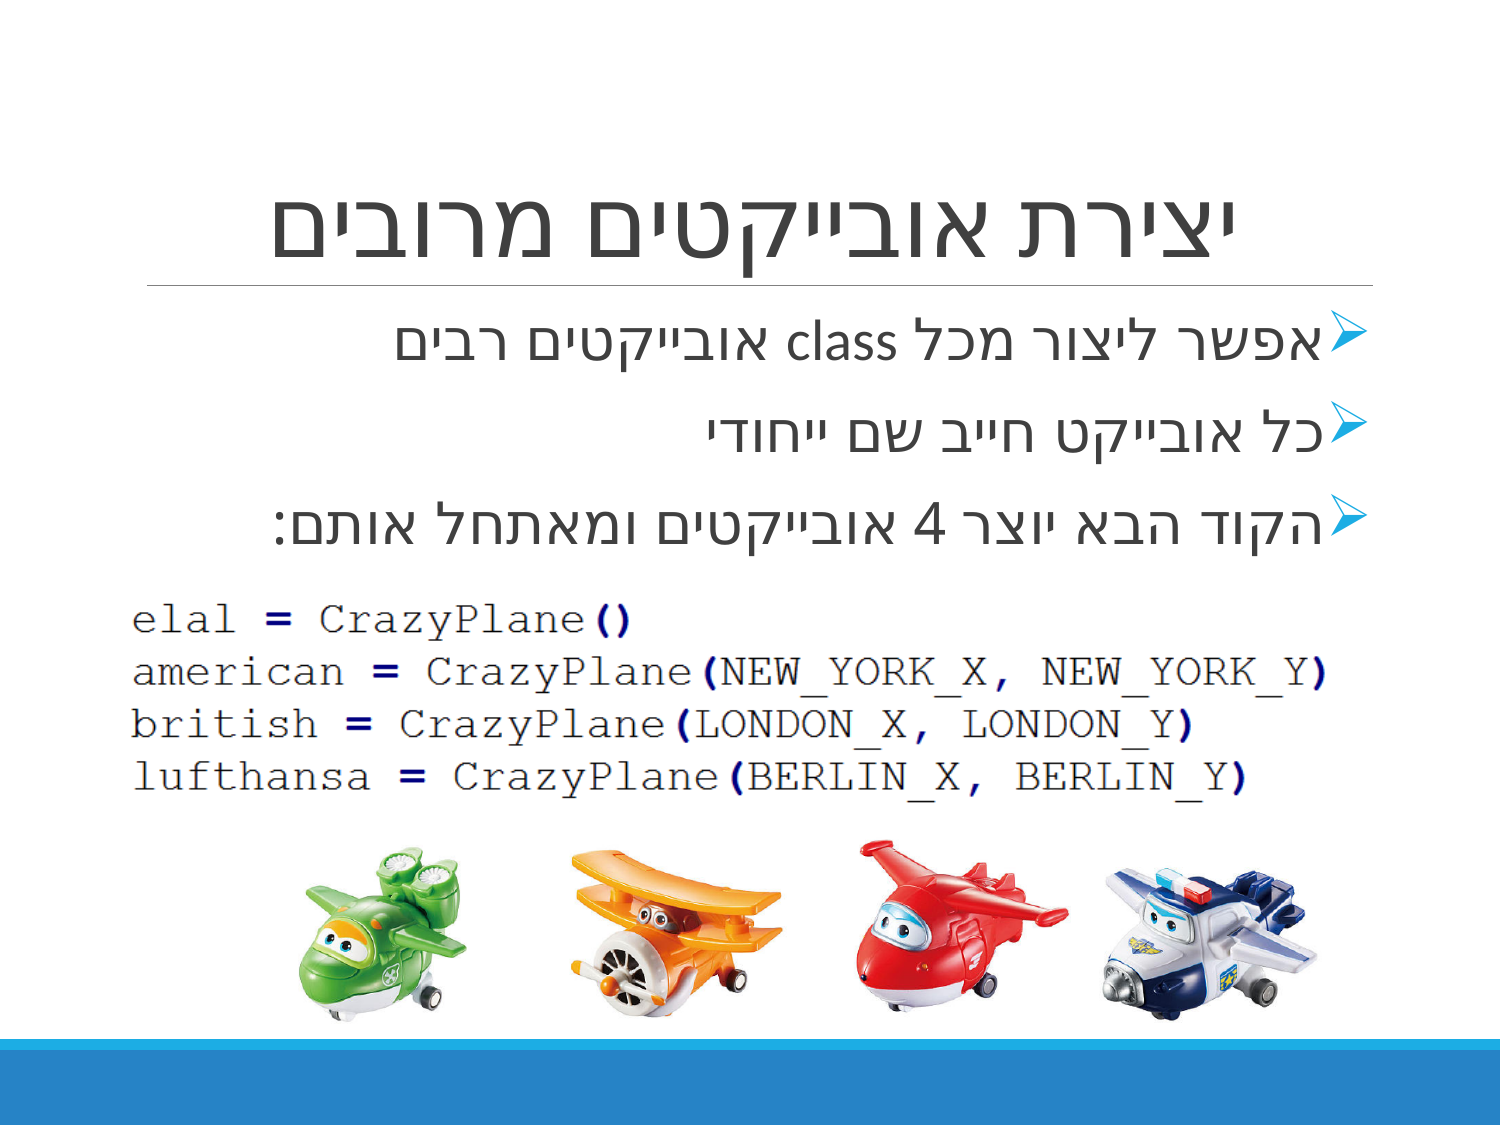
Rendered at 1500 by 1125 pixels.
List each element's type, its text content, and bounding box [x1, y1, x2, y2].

picture [820, 822, 1328, 1031]
picture [285, 840, 801, 1029]
picture [123, 597, 1329, 811]
title יצירת אובייקטים מרובים [135, 47, 1373, 285]
list אפשר ליצור מכל class אובייקטים רבים כל אובייקט חייב שם ייחודי הקוד הבא יוצר 4 אובייקטים ומאתחל אותם: [135, 302, 1373, 963]
